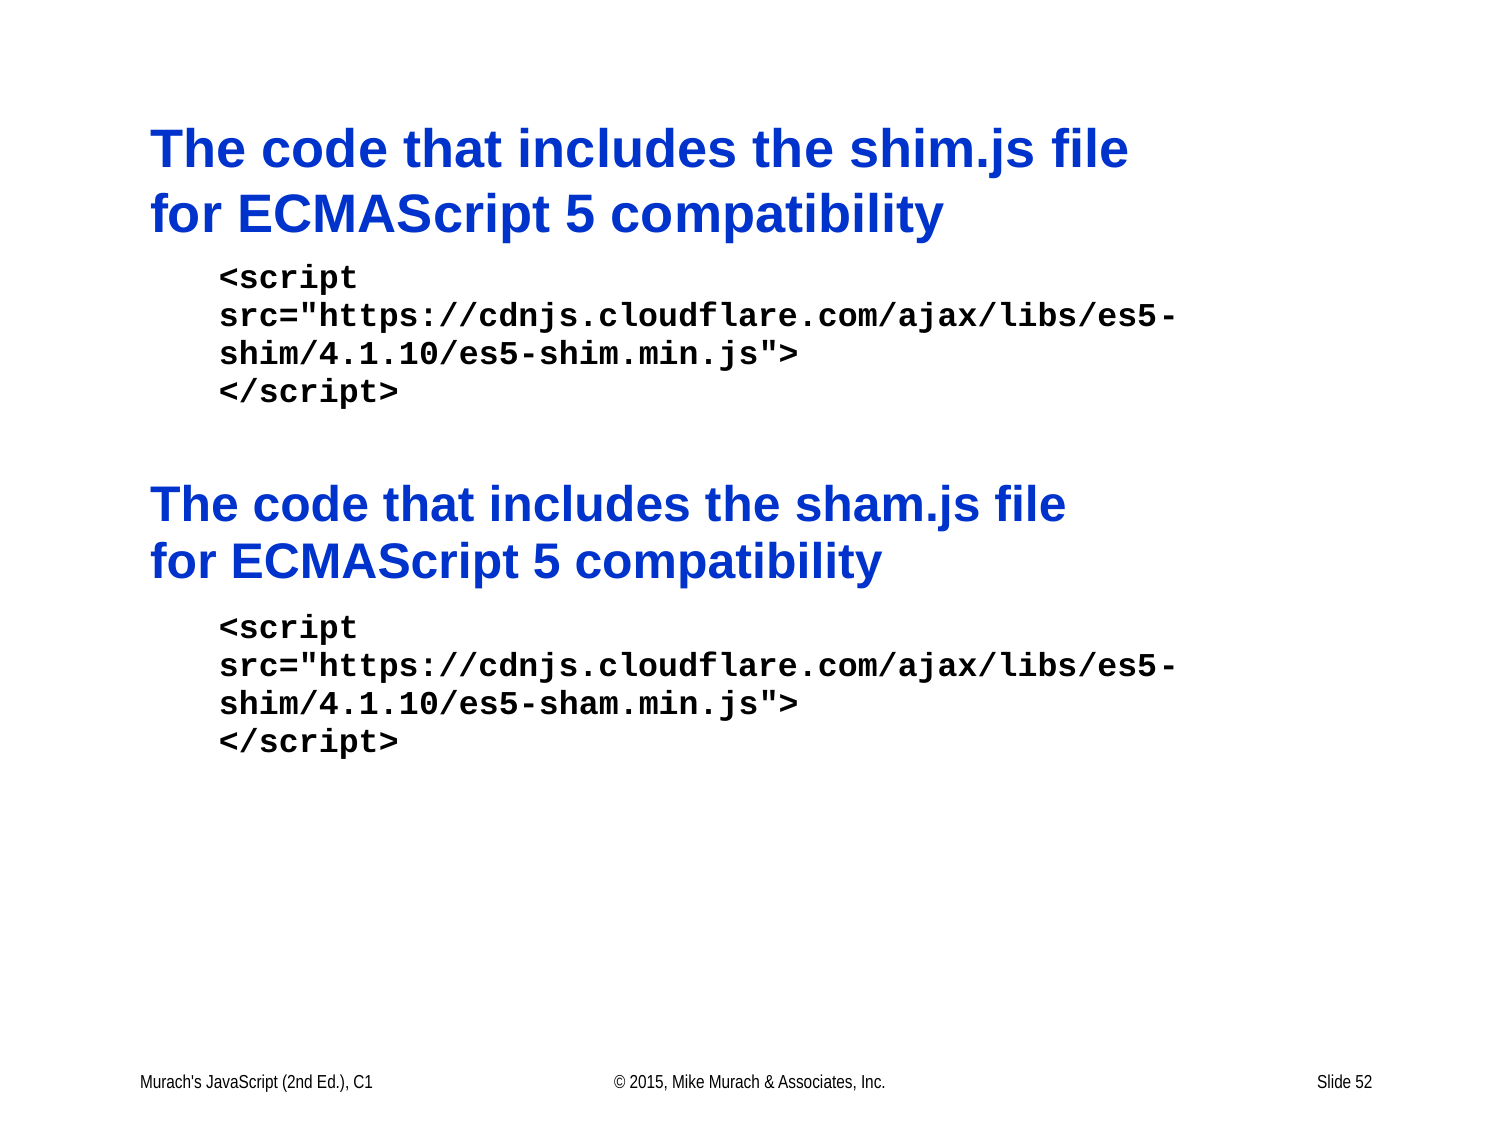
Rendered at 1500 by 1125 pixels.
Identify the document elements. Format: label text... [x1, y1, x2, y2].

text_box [161, 610, 1360, 801]
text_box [149, 449, 1348, 642]
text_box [161, 260, 1360, 451]
slide_number Slide 52 [1074, 1025, 1388, 1100]
footer © 2015, Mike Murach & Associates, Inc. [474, 1025, 1025, 1100]
title The code that includes the shim.js file for ECMAScript 5 compatibility [150, 112, 1350, 244]
slide_number Murach's JavaScript (2nd Ed.), C1 [125, 1025, 450, 1100]
